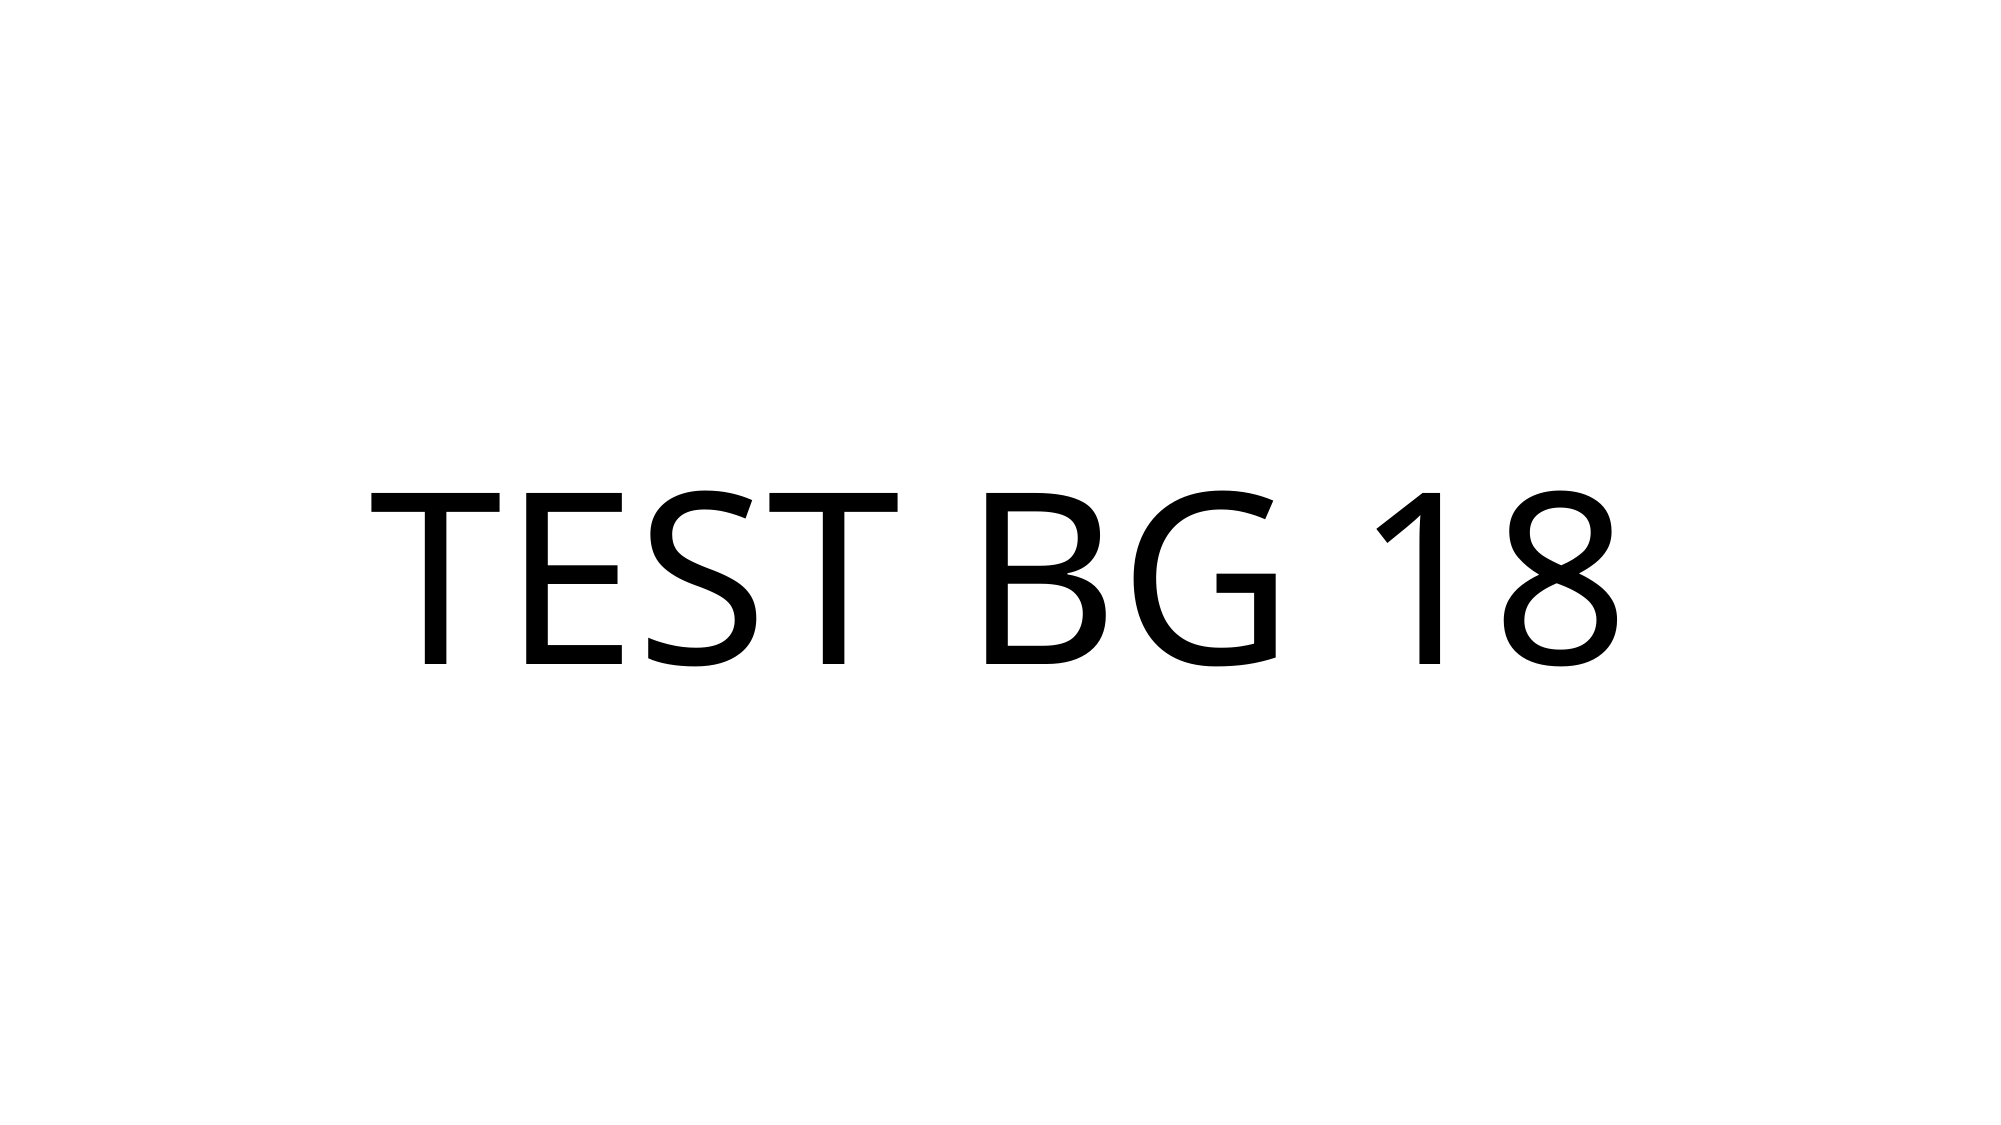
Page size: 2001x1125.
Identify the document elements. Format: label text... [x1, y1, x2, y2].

title TEST BG 18 [249, 332, 1750, 725]
